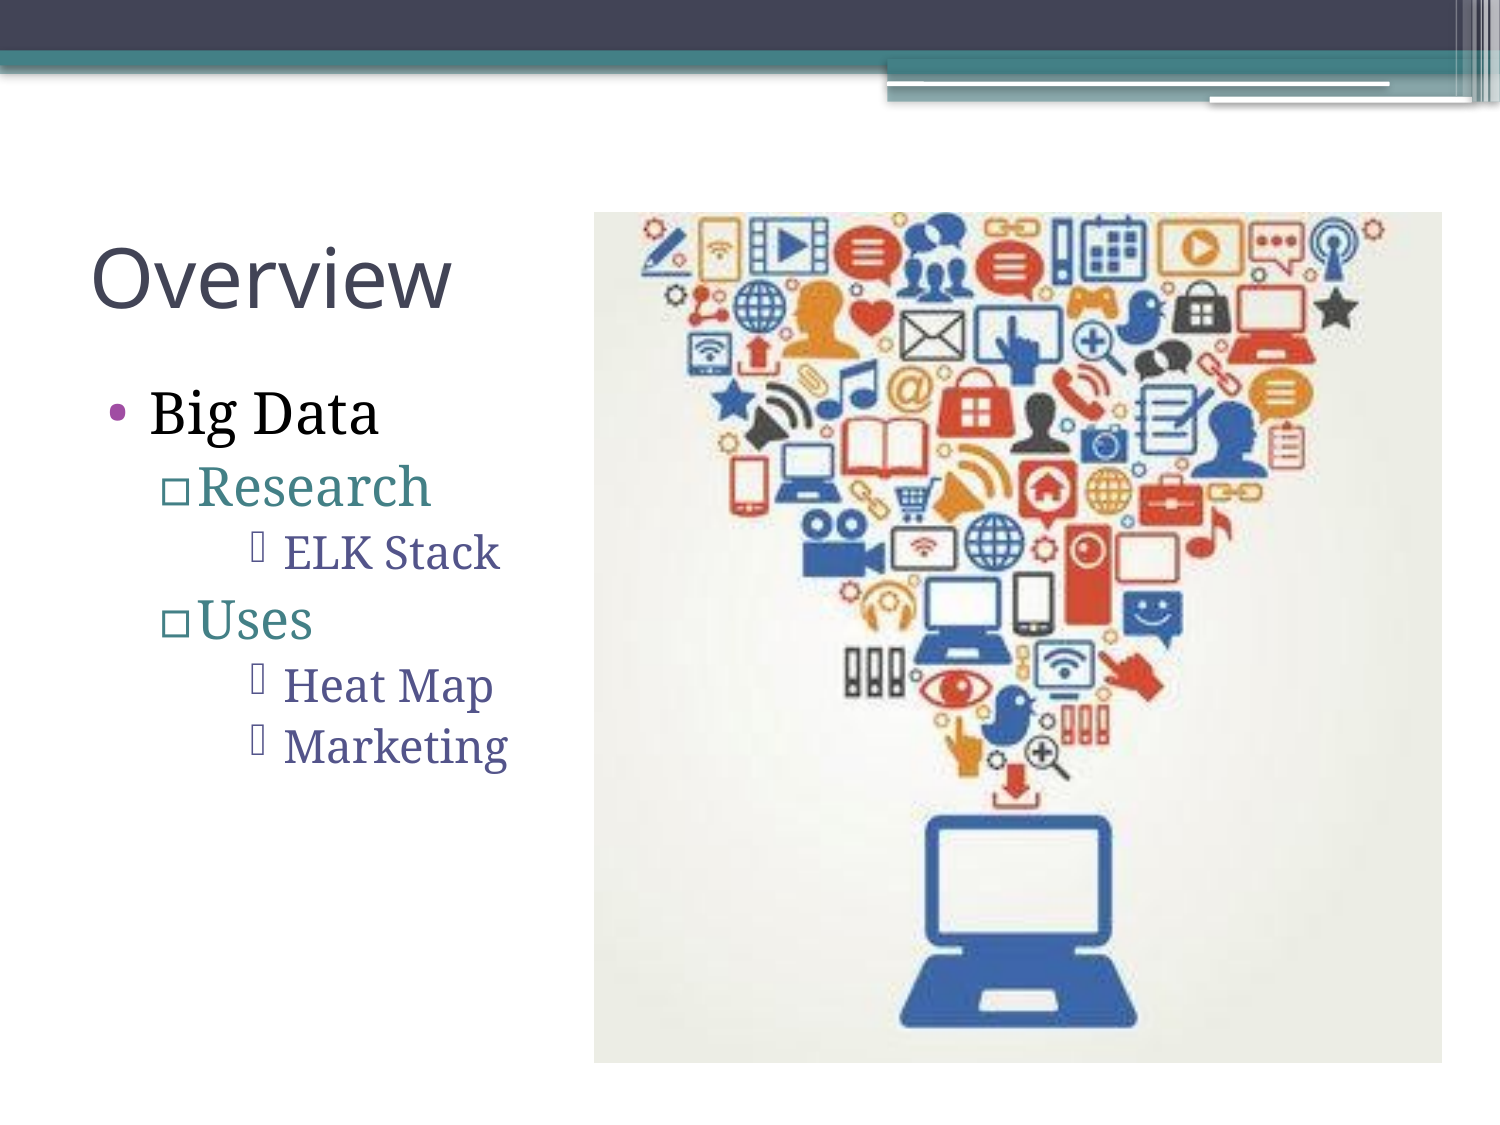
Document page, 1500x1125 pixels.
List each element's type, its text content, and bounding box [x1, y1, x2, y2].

list Big Data Research ELK Stack Uses Heat Map Marketing [75, 368, 1425, 1079]
title Overview [75, 187, 1425, 363]
picture [594, 212, 1442, 1063]
